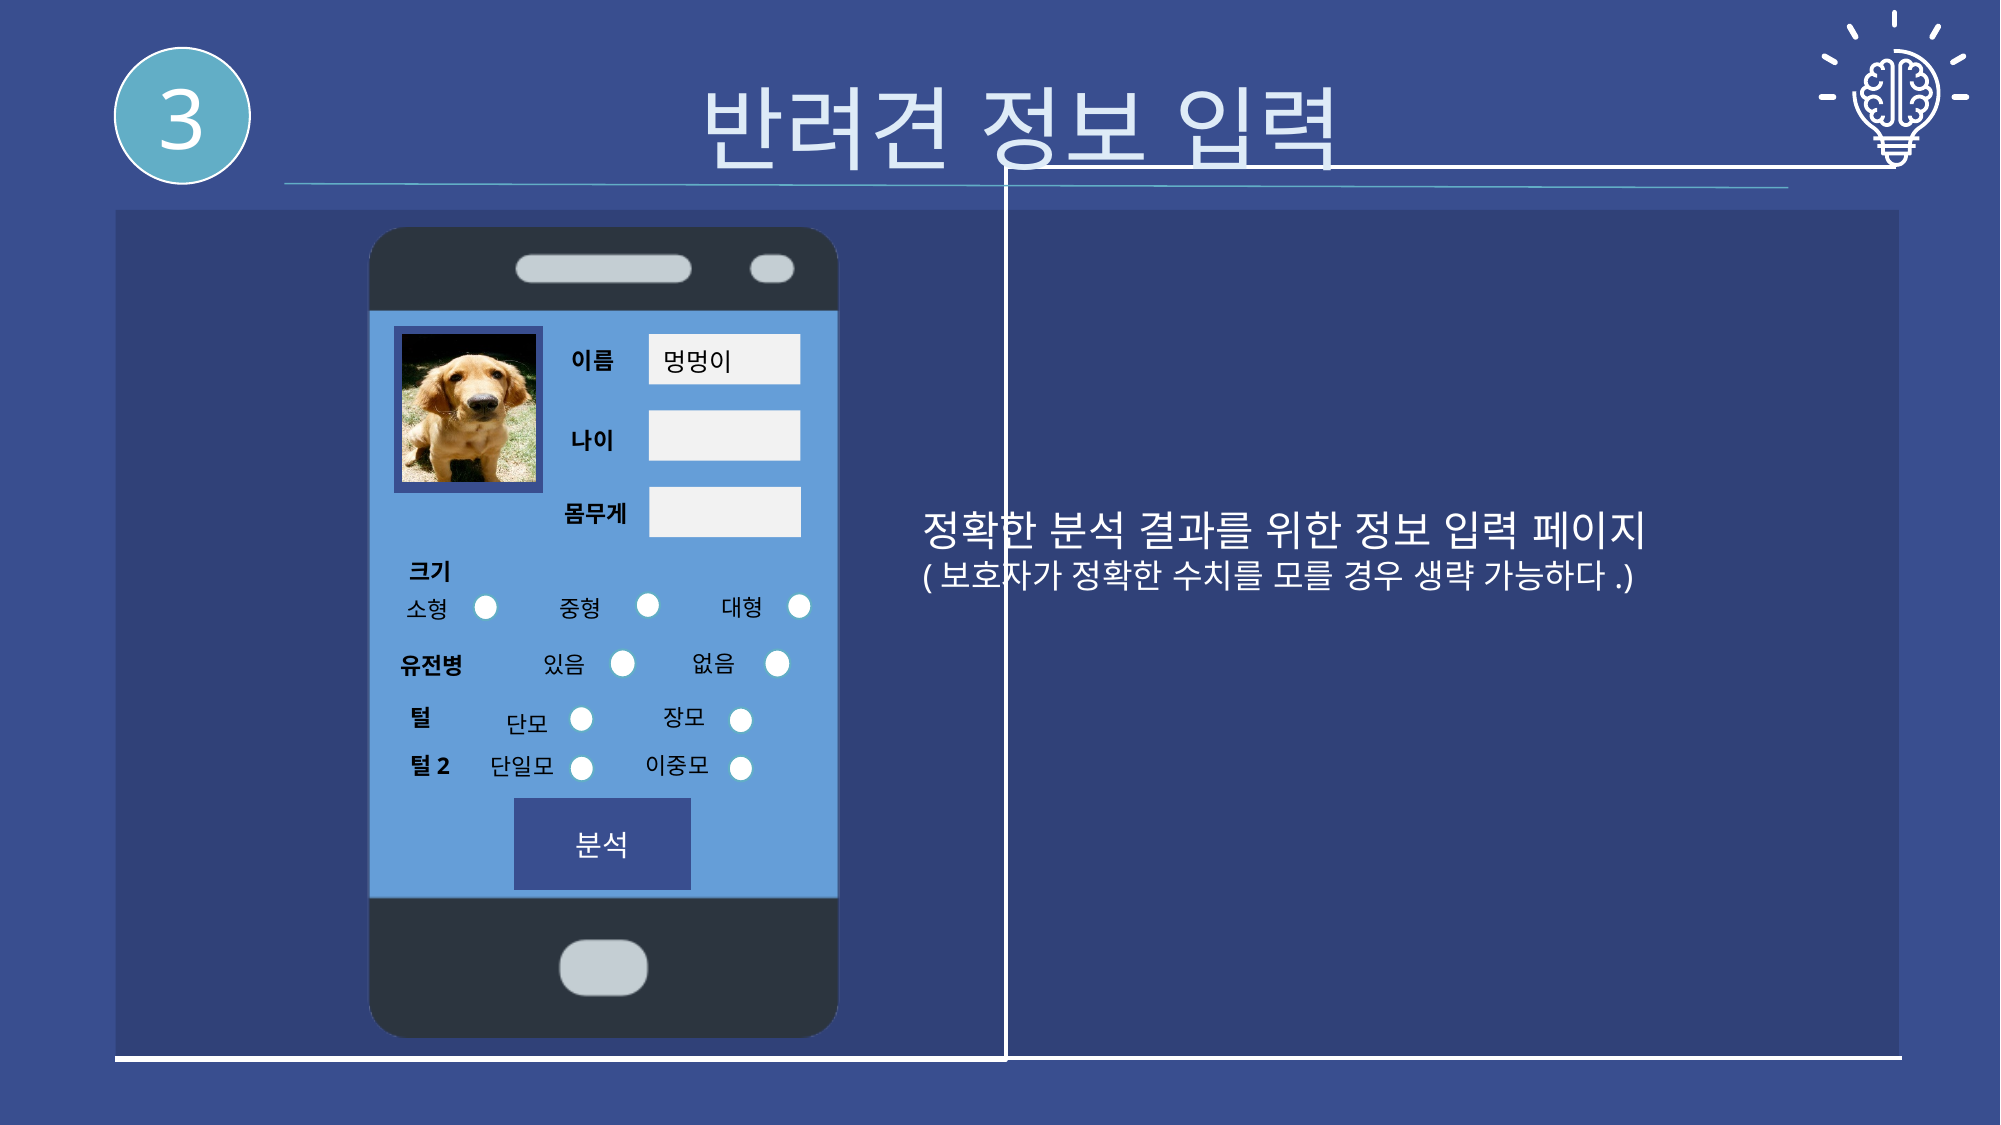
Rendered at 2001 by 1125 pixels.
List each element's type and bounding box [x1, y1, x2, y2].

text_box [179, 227, 1029, 1038]
text_box [114, 12, 1967, 1060]
text_box [284, 183, 1789, 188]
